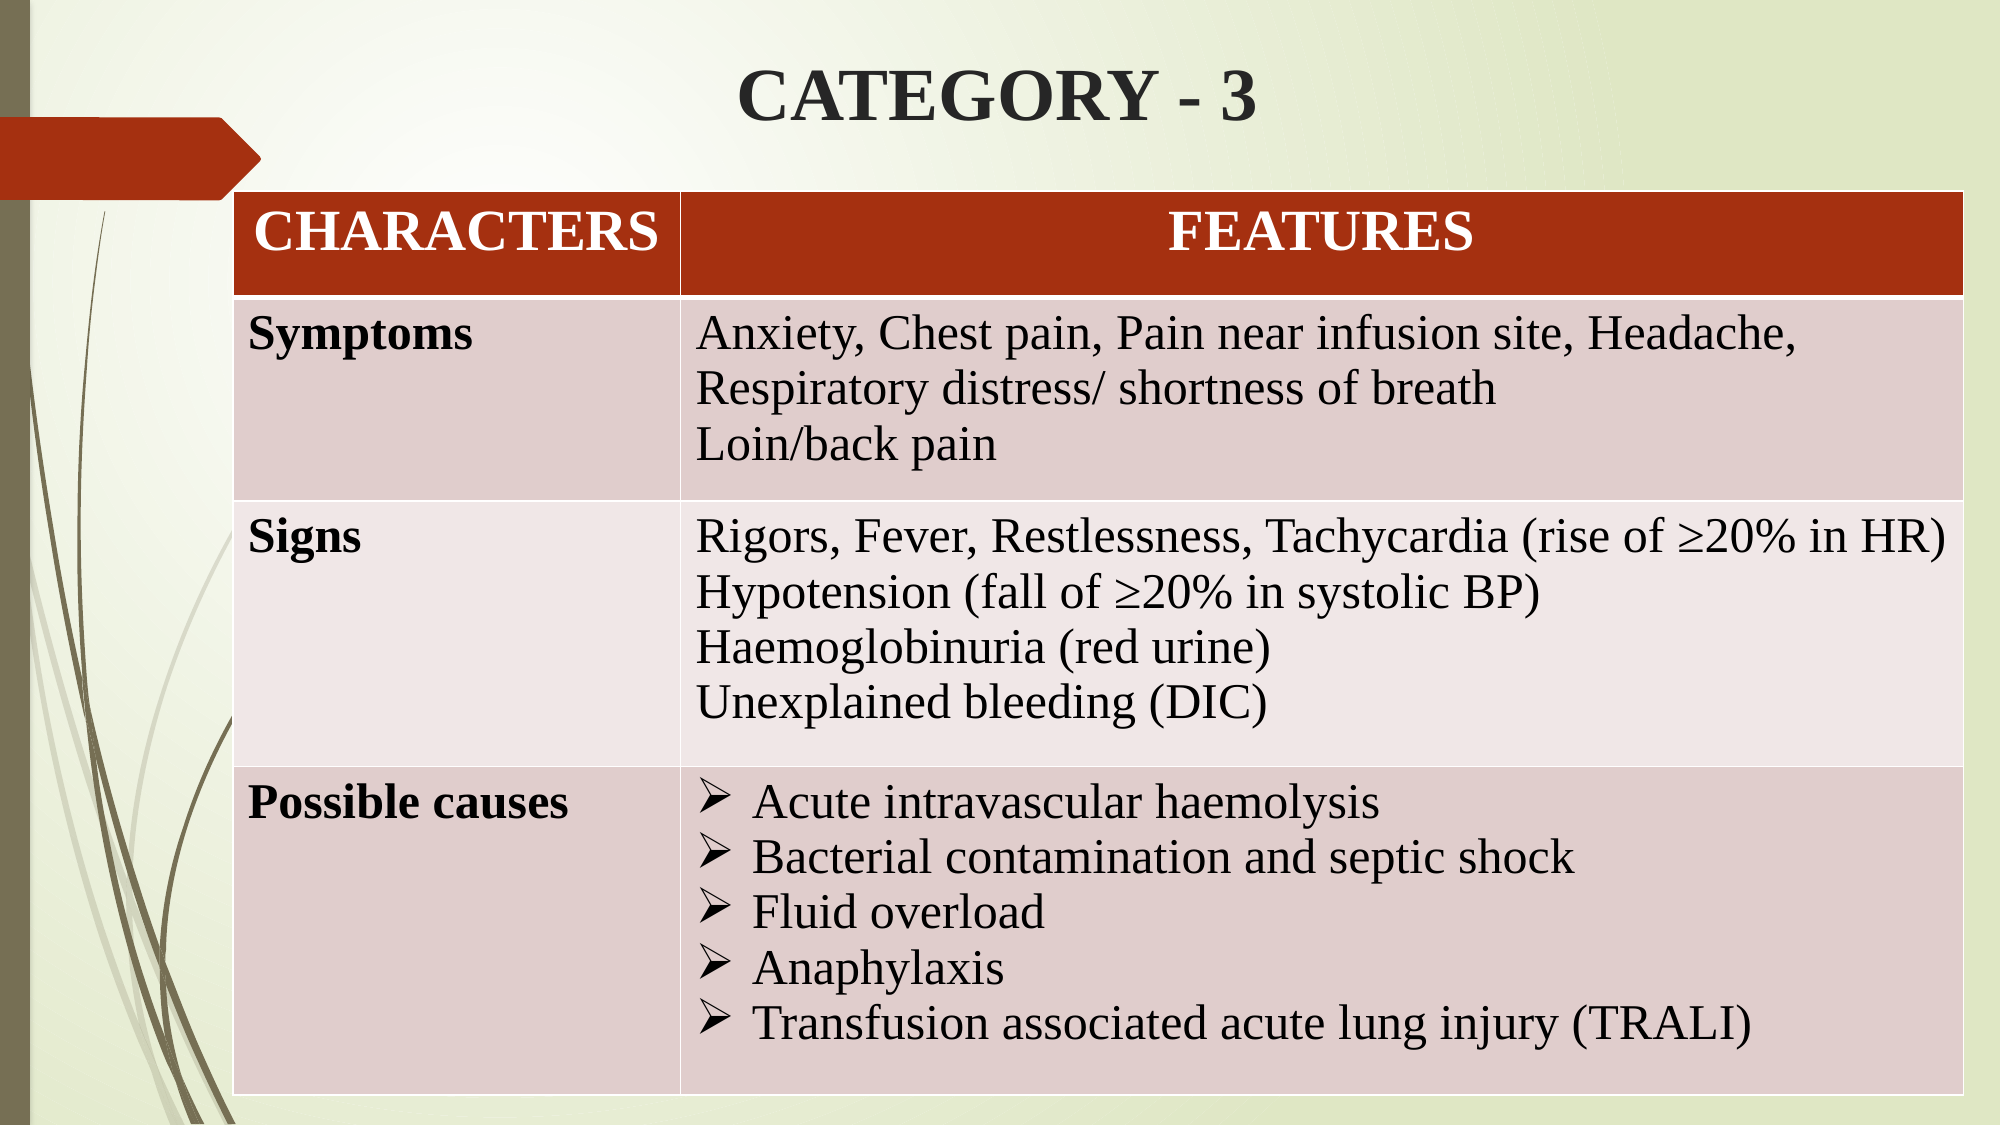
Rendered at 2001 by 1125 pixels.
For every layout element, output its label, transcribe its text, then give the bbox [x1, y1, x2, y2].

table_header FEATURES [681, 192, 1963, 295]
table_cell Rigors, Fever, Restlessness, Tachycardia (rise of ≥20% in HR) Hypotension (fall of ≥20% in systolic BP) Haemoglobinuria (red urine) Unexplained bleeding (DIC) [681, 502, 1963, 766]
table_cell Signs [234, 502, 680, 766]
table_cell Acute intravascular haemolysis Bacterial contamination and septic shock Fluid overload Anaphylaxis Transfusion associated acute lung injury (TRALI) [681, 767, 1963, 1094]
table_header CHARACTERS [234, 192, 680, 295]
table_cell Anxiety, Chest pain, Pain near infusion site, Headache, Respiratory distress/ shortness of breath Loin/back pain [681, 300, 1963, 500]
title CATEGORY - 3 [266, 37, 1729, 144]
table_cell Possible causes [234, 767, 680, 1094]
table_cell Symptoms [234, 300, 680, 500]
